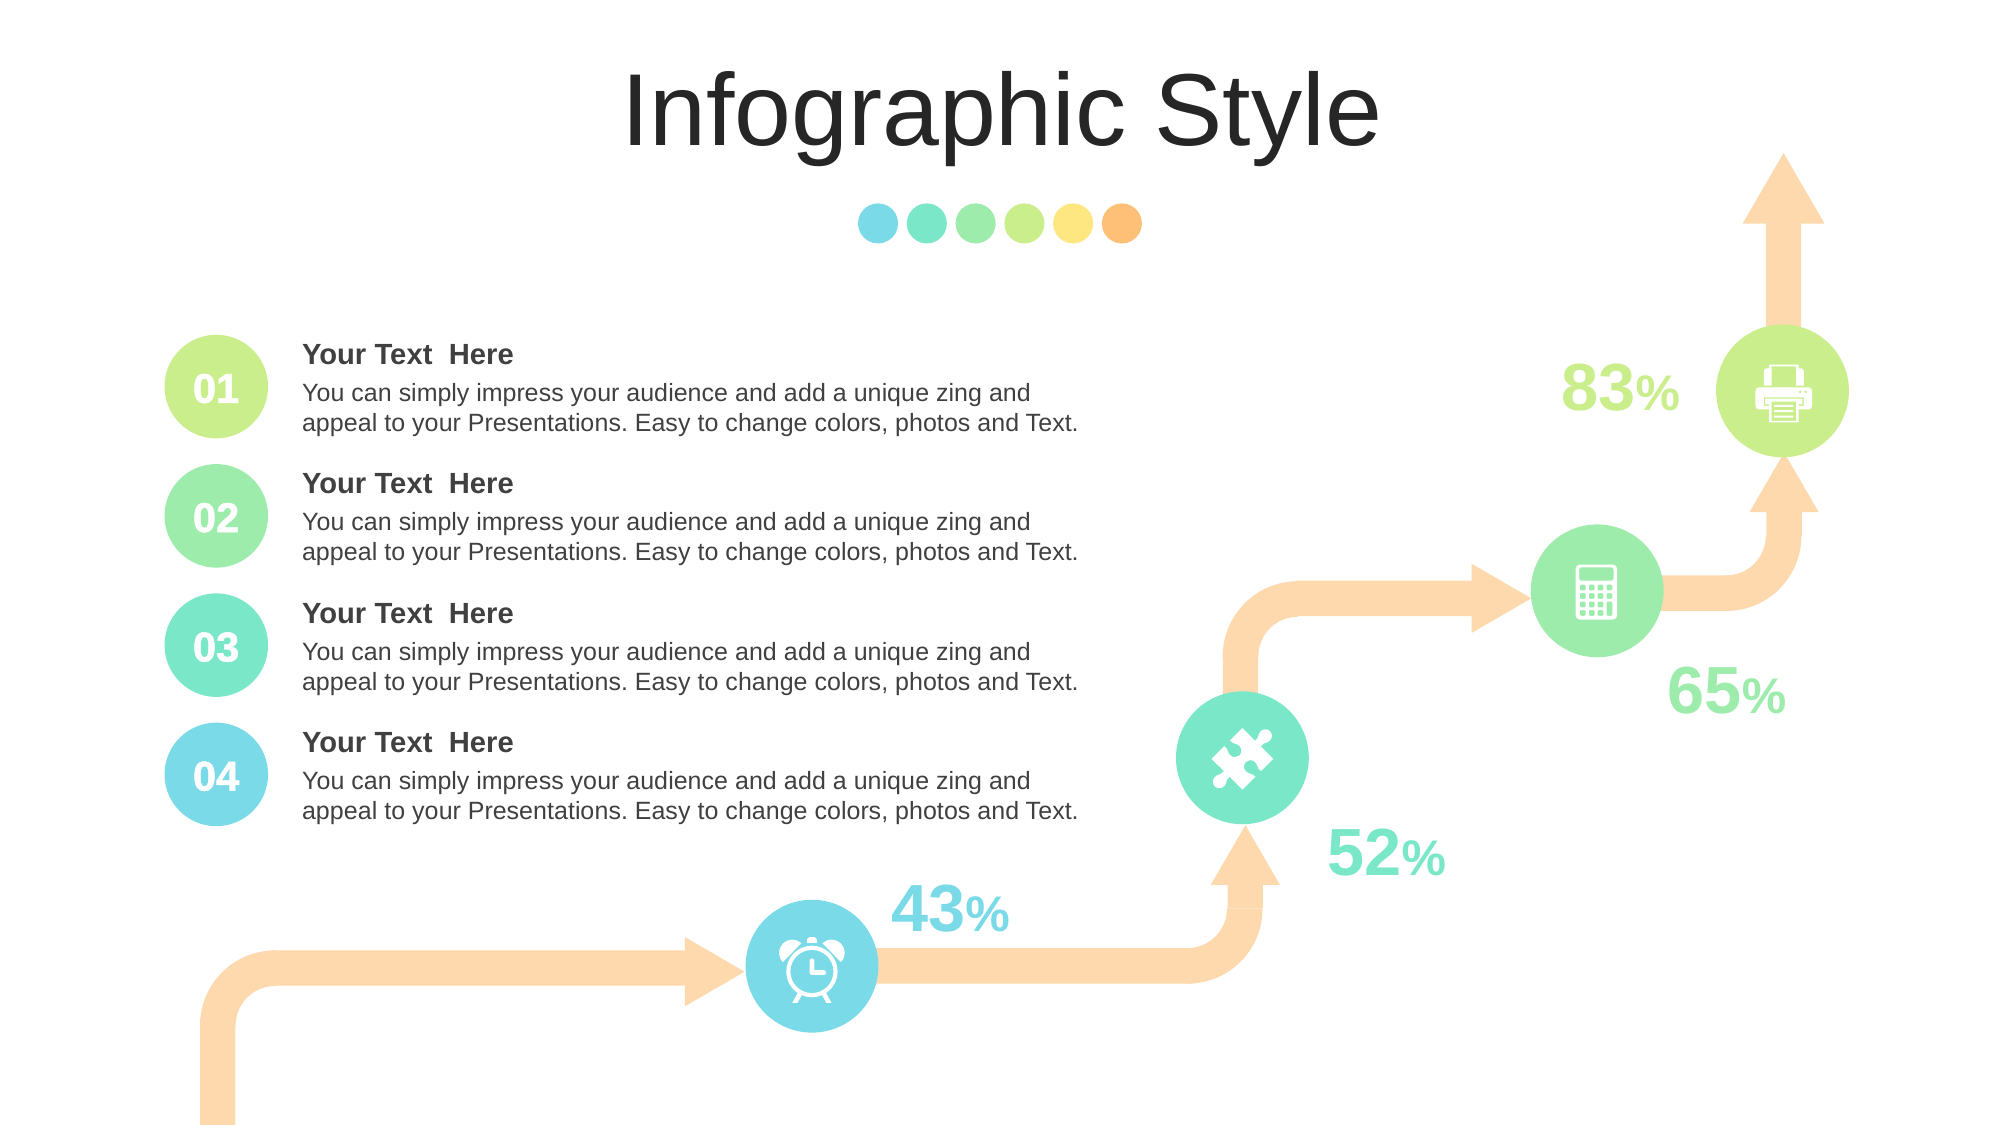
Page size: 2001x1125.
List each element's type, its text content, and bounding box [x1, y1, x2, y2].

text_box [1715, 336, 1850, 452]
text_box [1742, 152, 1825, 355]
text_box 01 [177, 353, 255, 419]
text_box [1529, 523, 1662, 659]
text_box 83% [1542, 336, 1699, 431]
text_box 03 [177, 612, 255, 678]
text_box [287, 328, 1113, 445]
text_box [163, 463, 270, 569]
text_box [287, 586, 1113, 704]
text_box [1210, 726, 1275, 792]
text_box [1293, 493, 1461, 802]
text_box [1651, 452, 1819, 611]
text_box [200, 937, 745, 1125]
text_box 52% [1308, 801, 1465, 896]
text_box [287, 716, 1113, 833]
text_box [163, 592, 270, 698]
text_box 02 [177, 483, 255, 548]
text_box [777, 936, 846, 1004]
text_box [745, 898, 878, 1034]
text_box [874, 825, 1280, 984]
text_box [1174, 690, 1294, 825]
list Infographic Style [53, 55, 1952, 175]
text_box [287, 457, 1113, 575]
text_box [163, 721, 270, 828]
text_box 04 [177, 741, 255, 807]
text_box [1574, 563, 1619, 621]
text_box 65% [1649, 639, 1806, 735]
text_box [163, 333, 270, 440]
text_box [1754, 363, 1814, 424]
